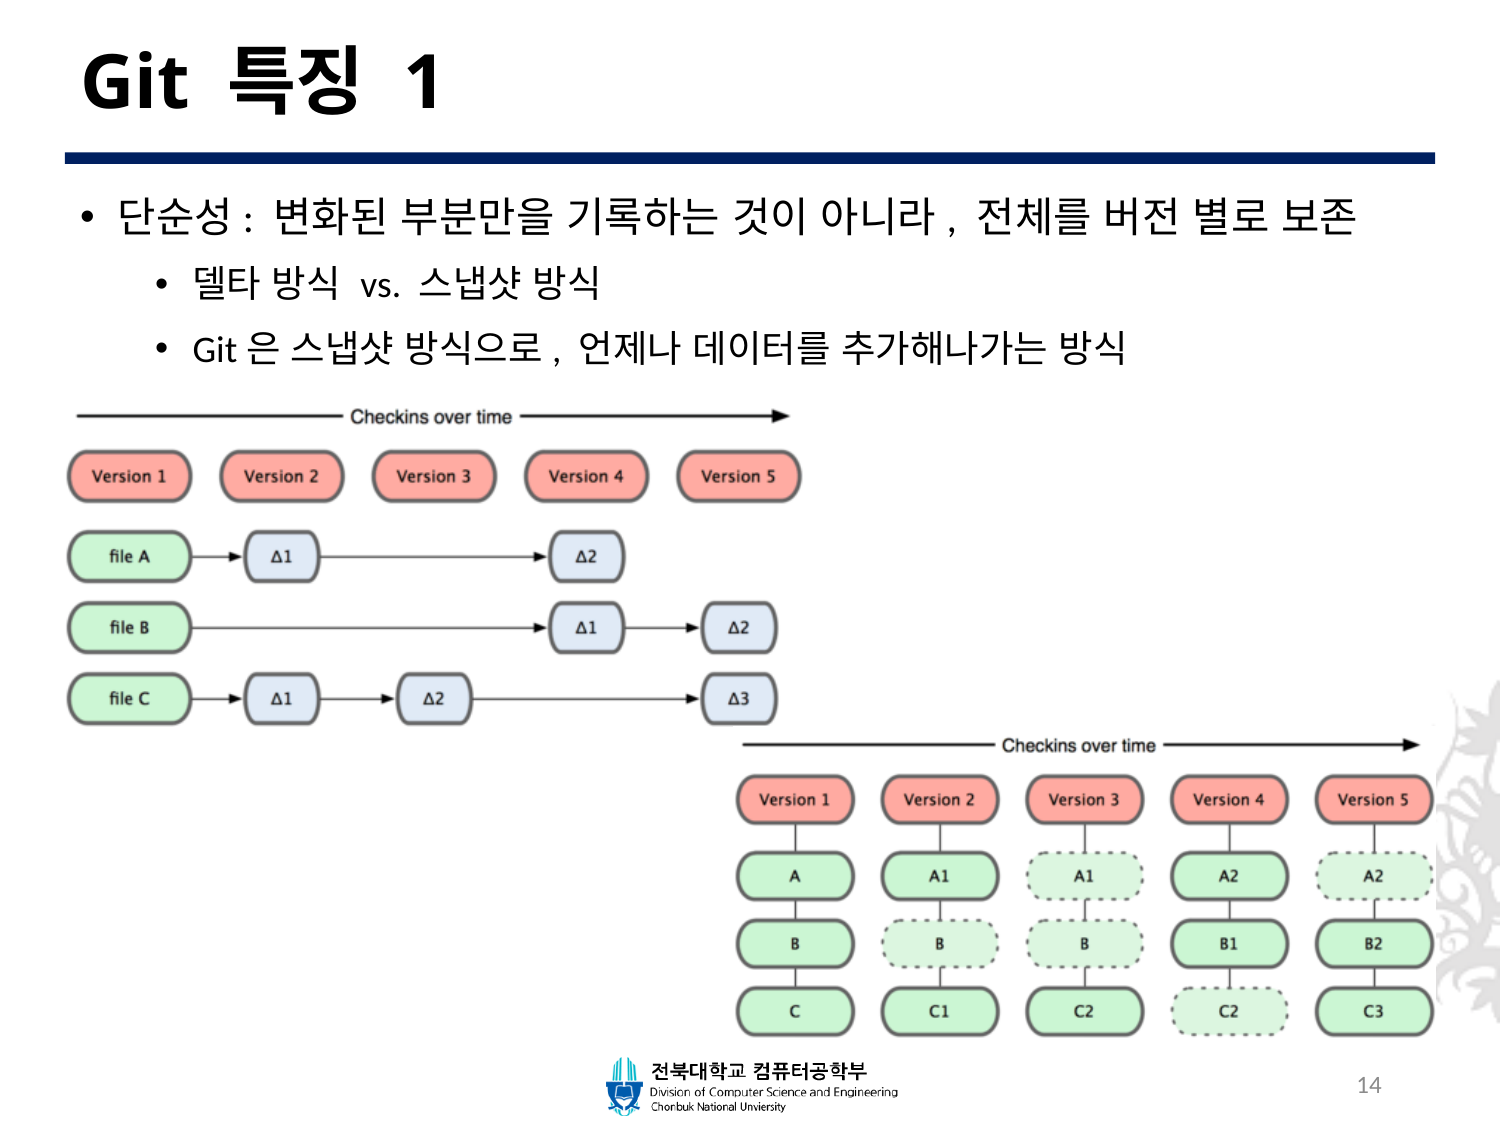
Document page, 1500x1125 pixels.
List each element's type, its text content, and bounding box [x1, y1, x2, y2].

picture [64, 397, 1436, 1039]
list 단순성: 변화된 부분만을 기록하는 것이 아니라, 전체를 버전 별로 보존 델타 방식 vs. 스냅샷 방식 Git은 스냅샷 방식으로, 언제나 데이터를 추가해나가는 방식 [64, 173, 1500, 1039]
slide_number 14 [1059, 1057, 1397, 1111]
picture [600, 1057, 900, 1116]
title Git 특징 1 [64, 26, 1436, 143]
